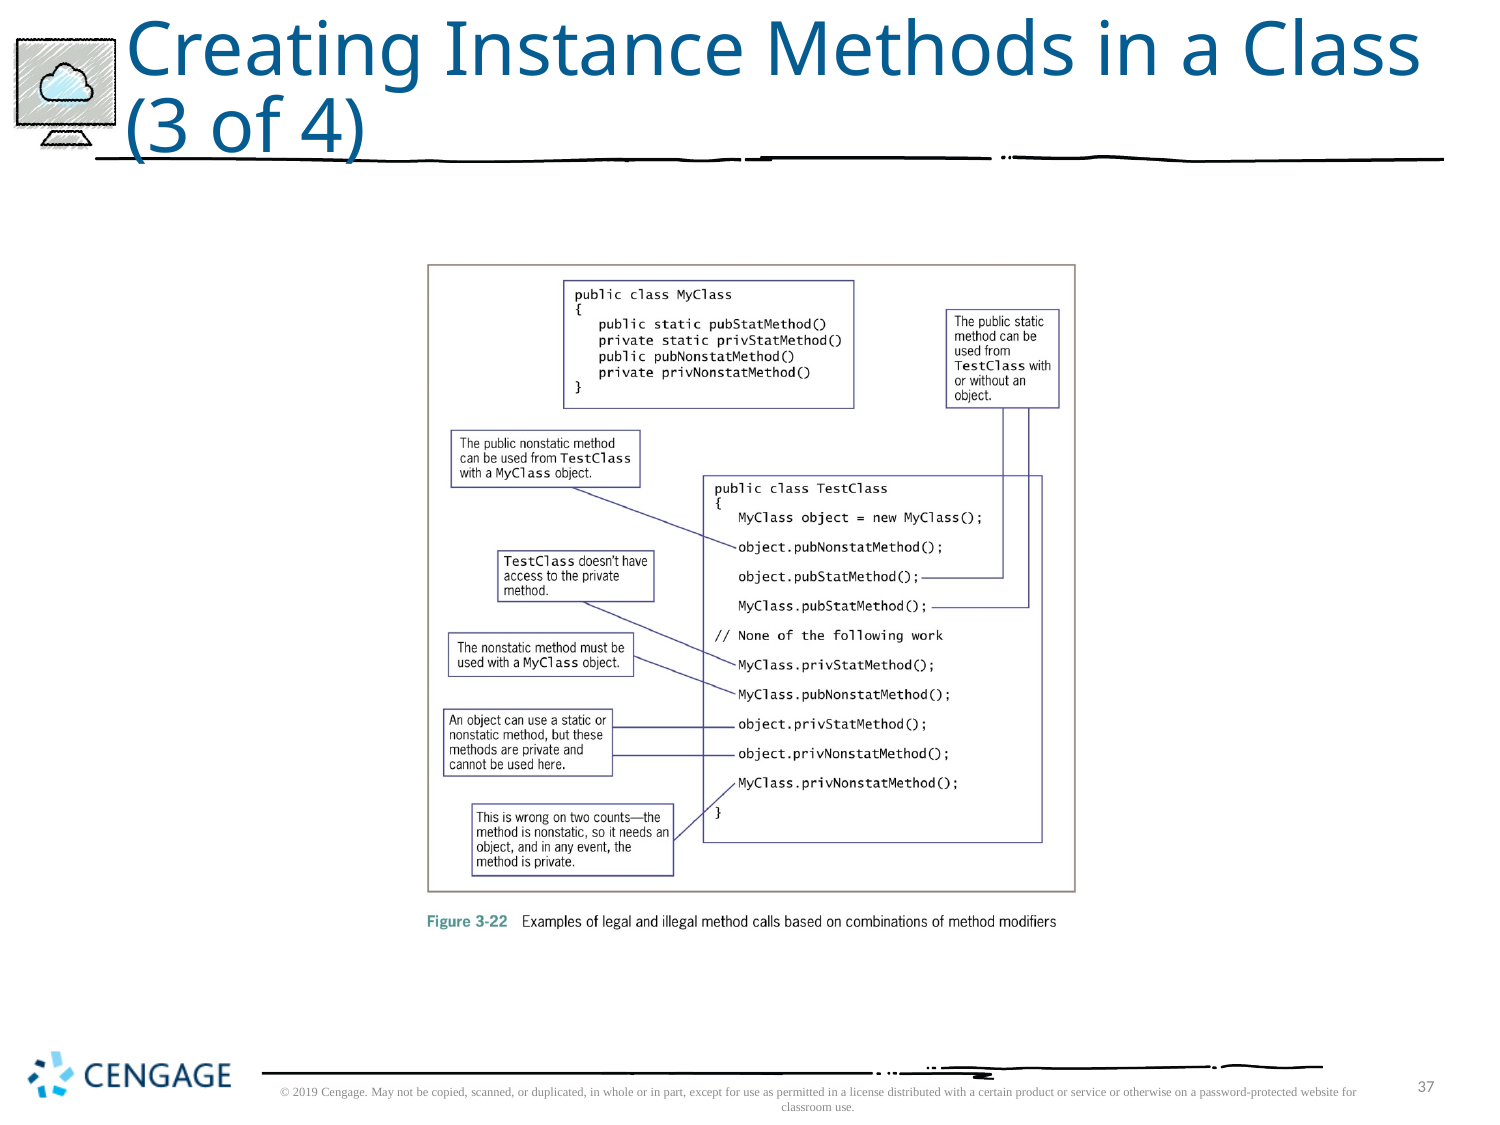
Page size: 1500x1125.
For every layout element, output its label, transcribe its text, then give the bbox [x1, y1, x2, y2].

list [424, 262, 1077, 931]
picture [7, 1037, 244, 1111]
picture [12, 36, 117, 151]
picture [95, 155, 1444, 163]
footer © 2019 Cengage. May not be copied, scanned, or duplicated, in whole or in part, except for use as permitted in a license distributed with a certain product or service or otherwise on a password-protected website for classroom use. [261, 1079, 1375, 1120]
title Creating Instance Methods in a Class (3 of 4) [125, 66, 1442, 116]
picture [261, 1064, 1323, 1079]
